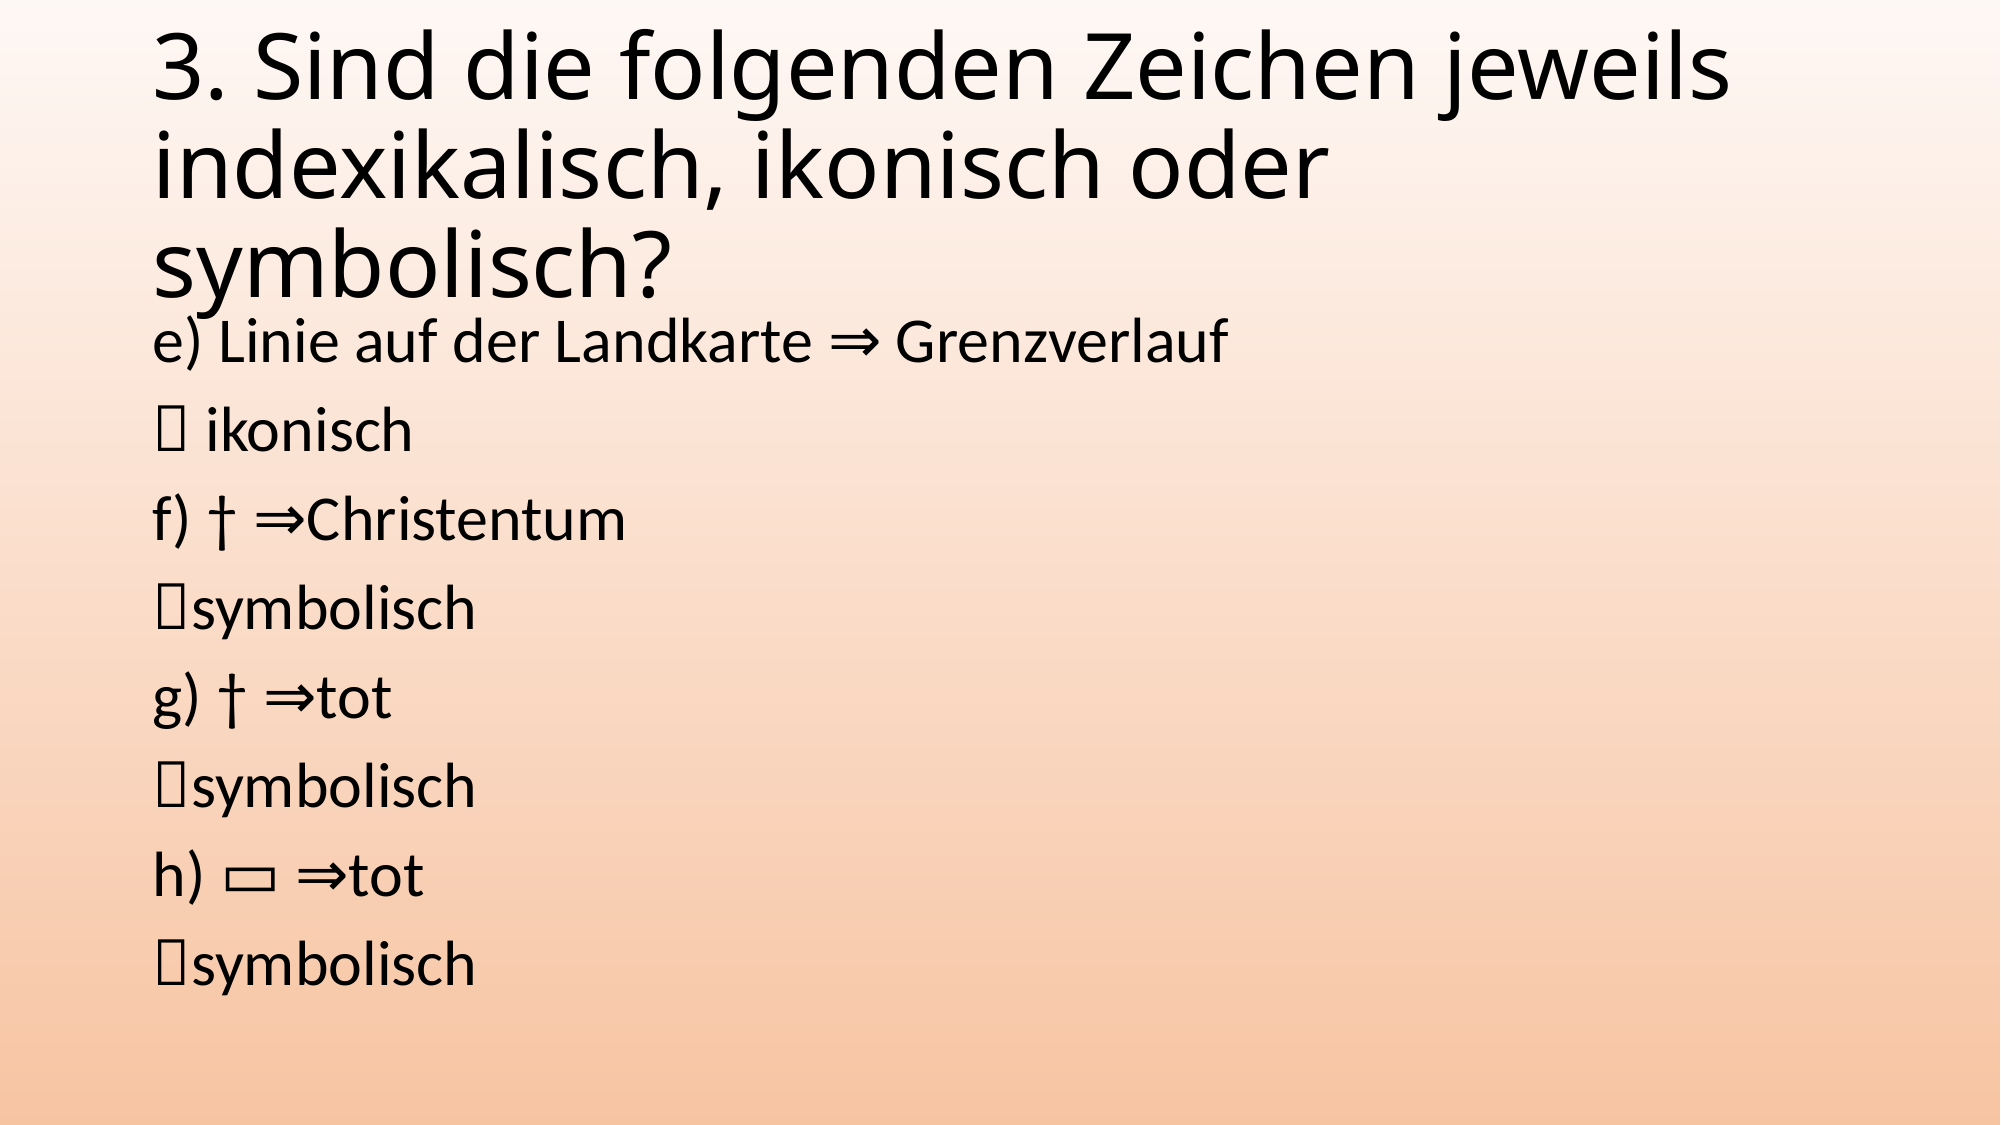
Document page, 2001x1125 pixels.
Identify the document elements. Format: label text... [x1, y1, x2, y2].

title 3. Sind die folgenden Zeichen jeweils indexikalisch, ikonisch oder symbolisch? [137, 59, 1863, 278]
list e) Linie auf der Landkarte ⇒ Grenzverlauf  ikonisch f) † ⇒Christentum symbolisch g) † ⇒tot symbolisch h) ▭ ⇒tot symbolisch [137, 299, 1863, 1014]
